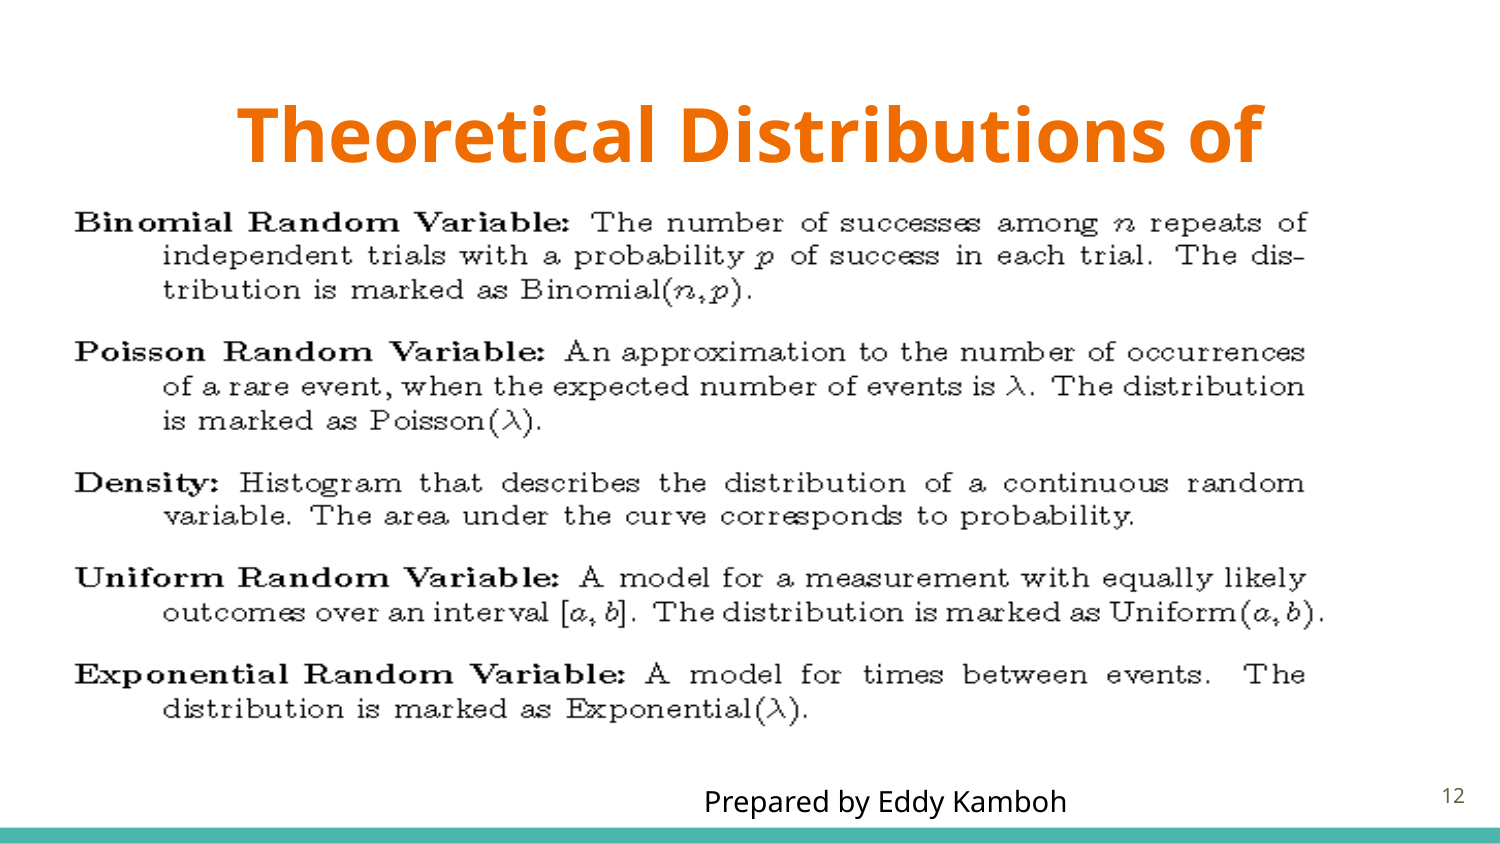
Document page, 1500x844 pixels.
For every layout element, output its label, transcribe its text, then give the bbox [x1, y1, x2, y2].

title Theoretical Distributions of Observations [51, 72, 1449, 189]
slide_number ‹#› [1389, 764, 1480, 830]
picture [24, 191, 1450, 747]
